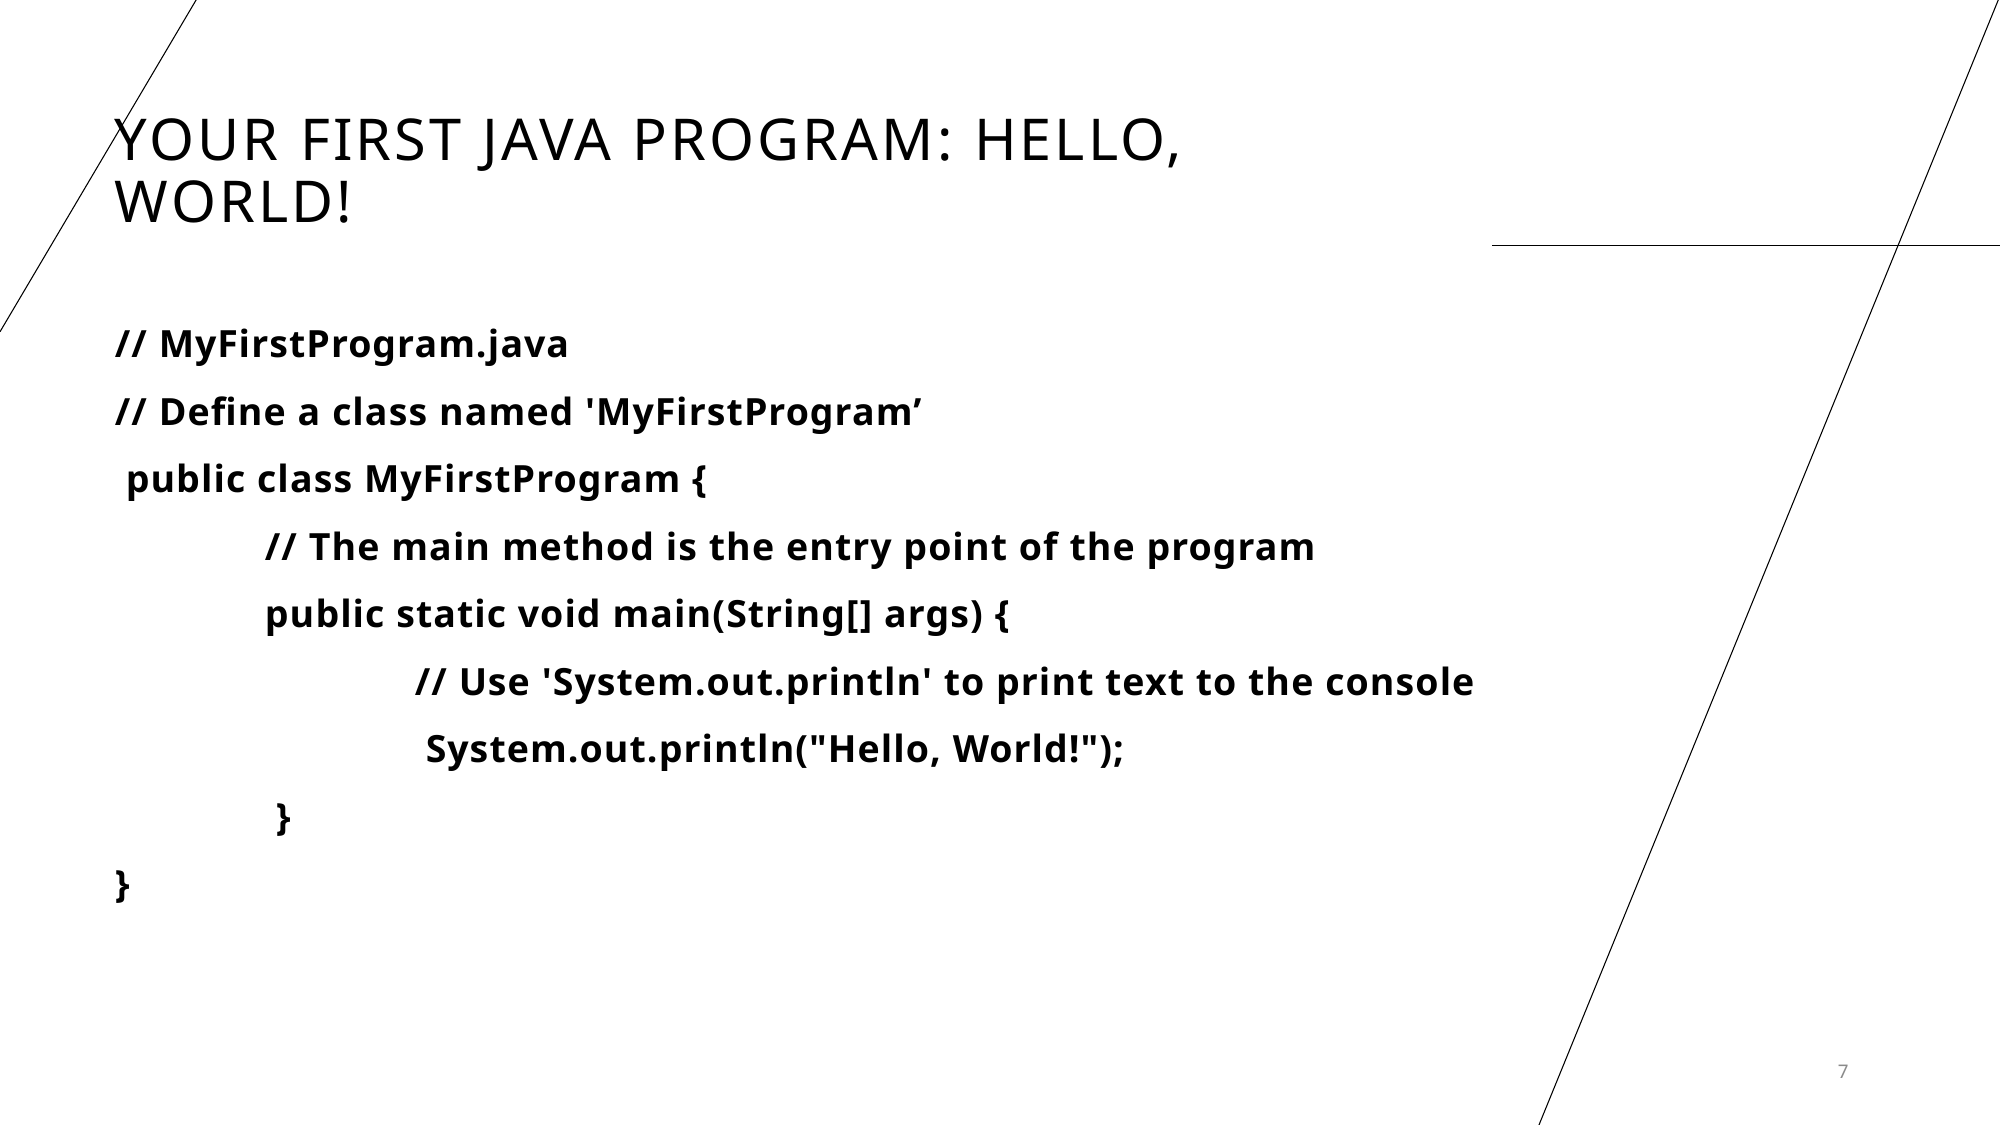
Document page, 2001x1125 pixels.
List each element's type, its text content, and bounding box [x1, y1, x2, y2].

title Your First Java Program: Hello, World! [100, 103, 1296, 243]
list // MyFirstProgram.java // Define a class named 'MyFirstProgram’ public class MyFirstProgram { // The main method is the entry point of the program public static void main(String[] args) { // Use 'System.out.println' to print text to the console System.out.println("Hello, World!"); } } [99, 275, 1796, 929]
slide_number 7 [1701, 1042, 1864, 1103]
